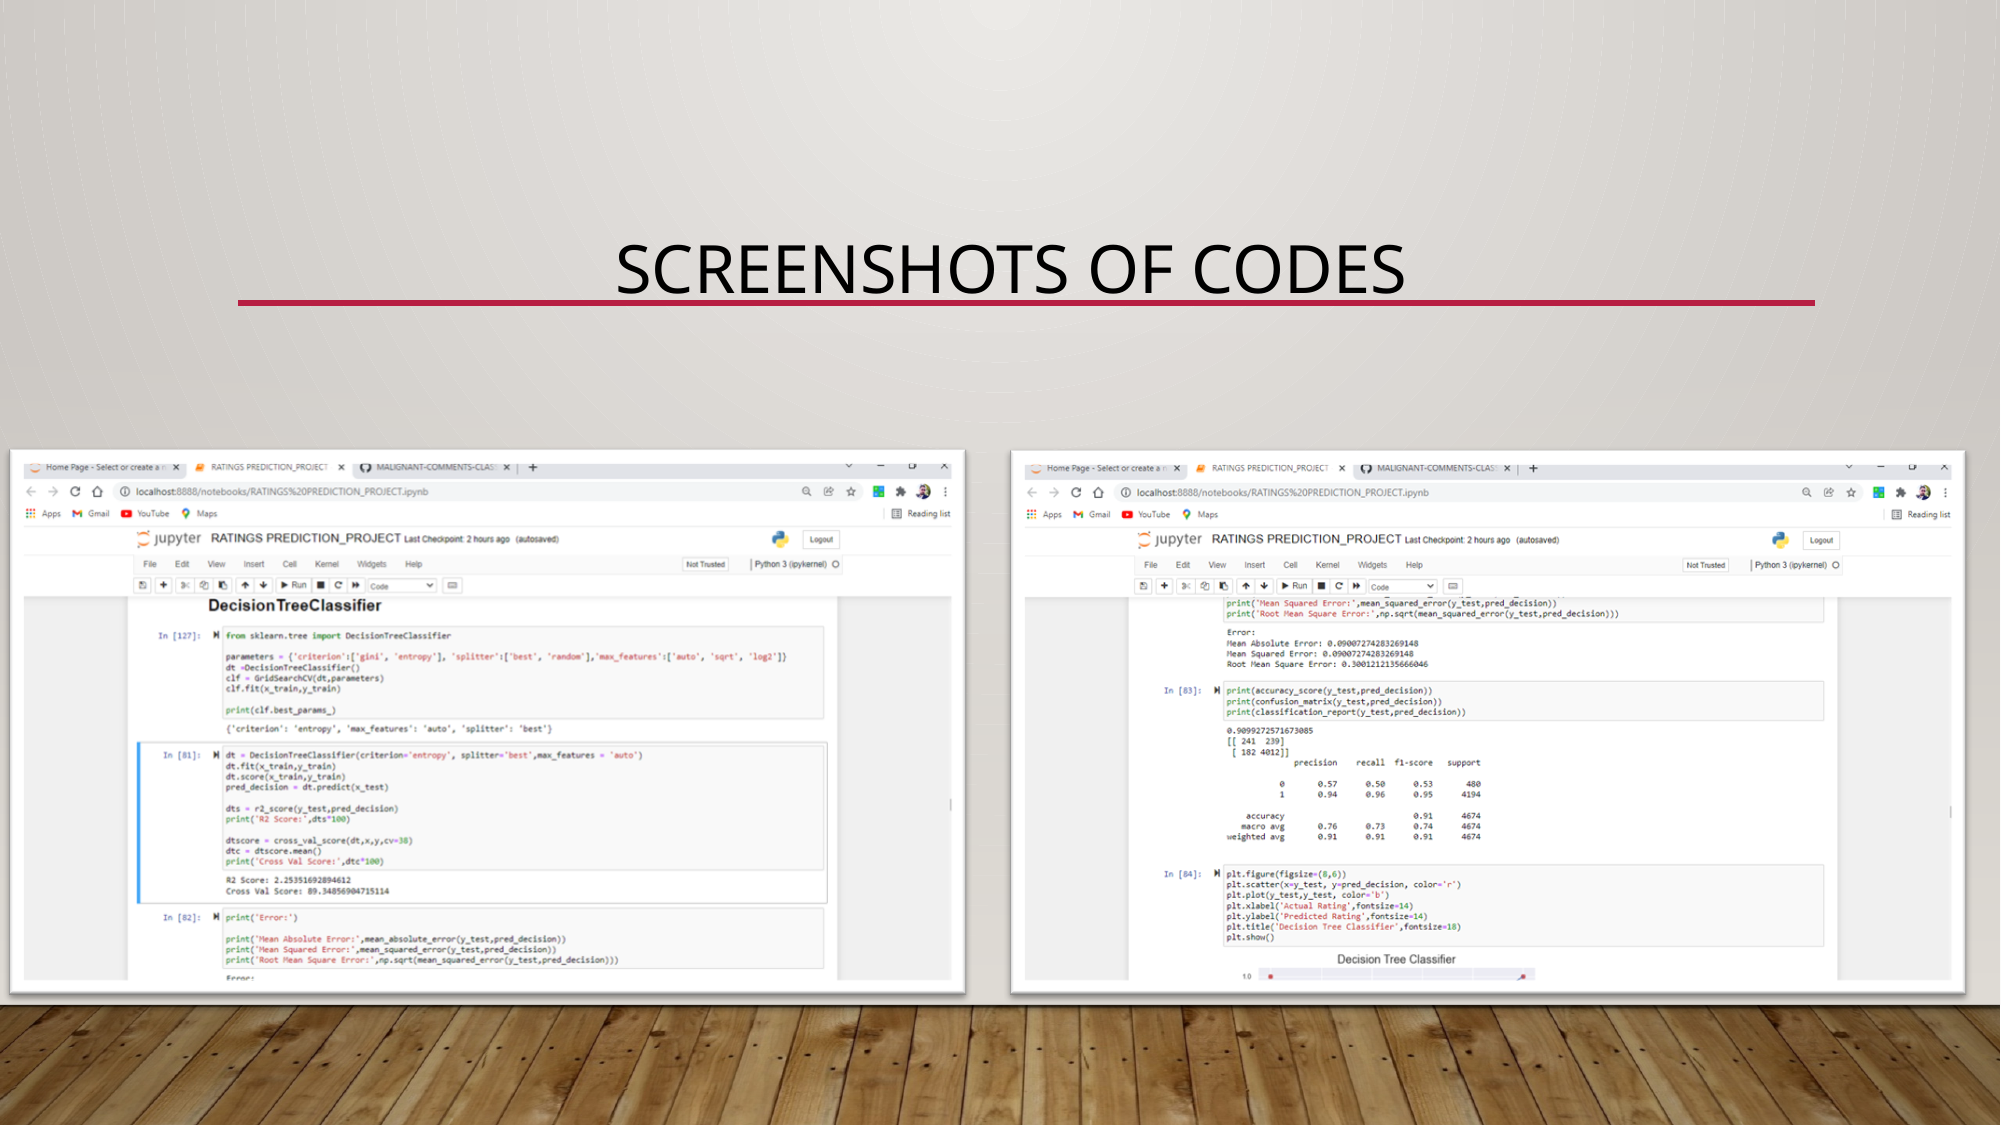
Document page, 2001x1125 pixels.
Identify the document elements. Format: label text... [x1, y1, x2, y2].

title Screenshots of codes [600, 228, 1452, 401]
picture [0, 440, 2000, 1125]
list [999, 441, 1977, 1009]
